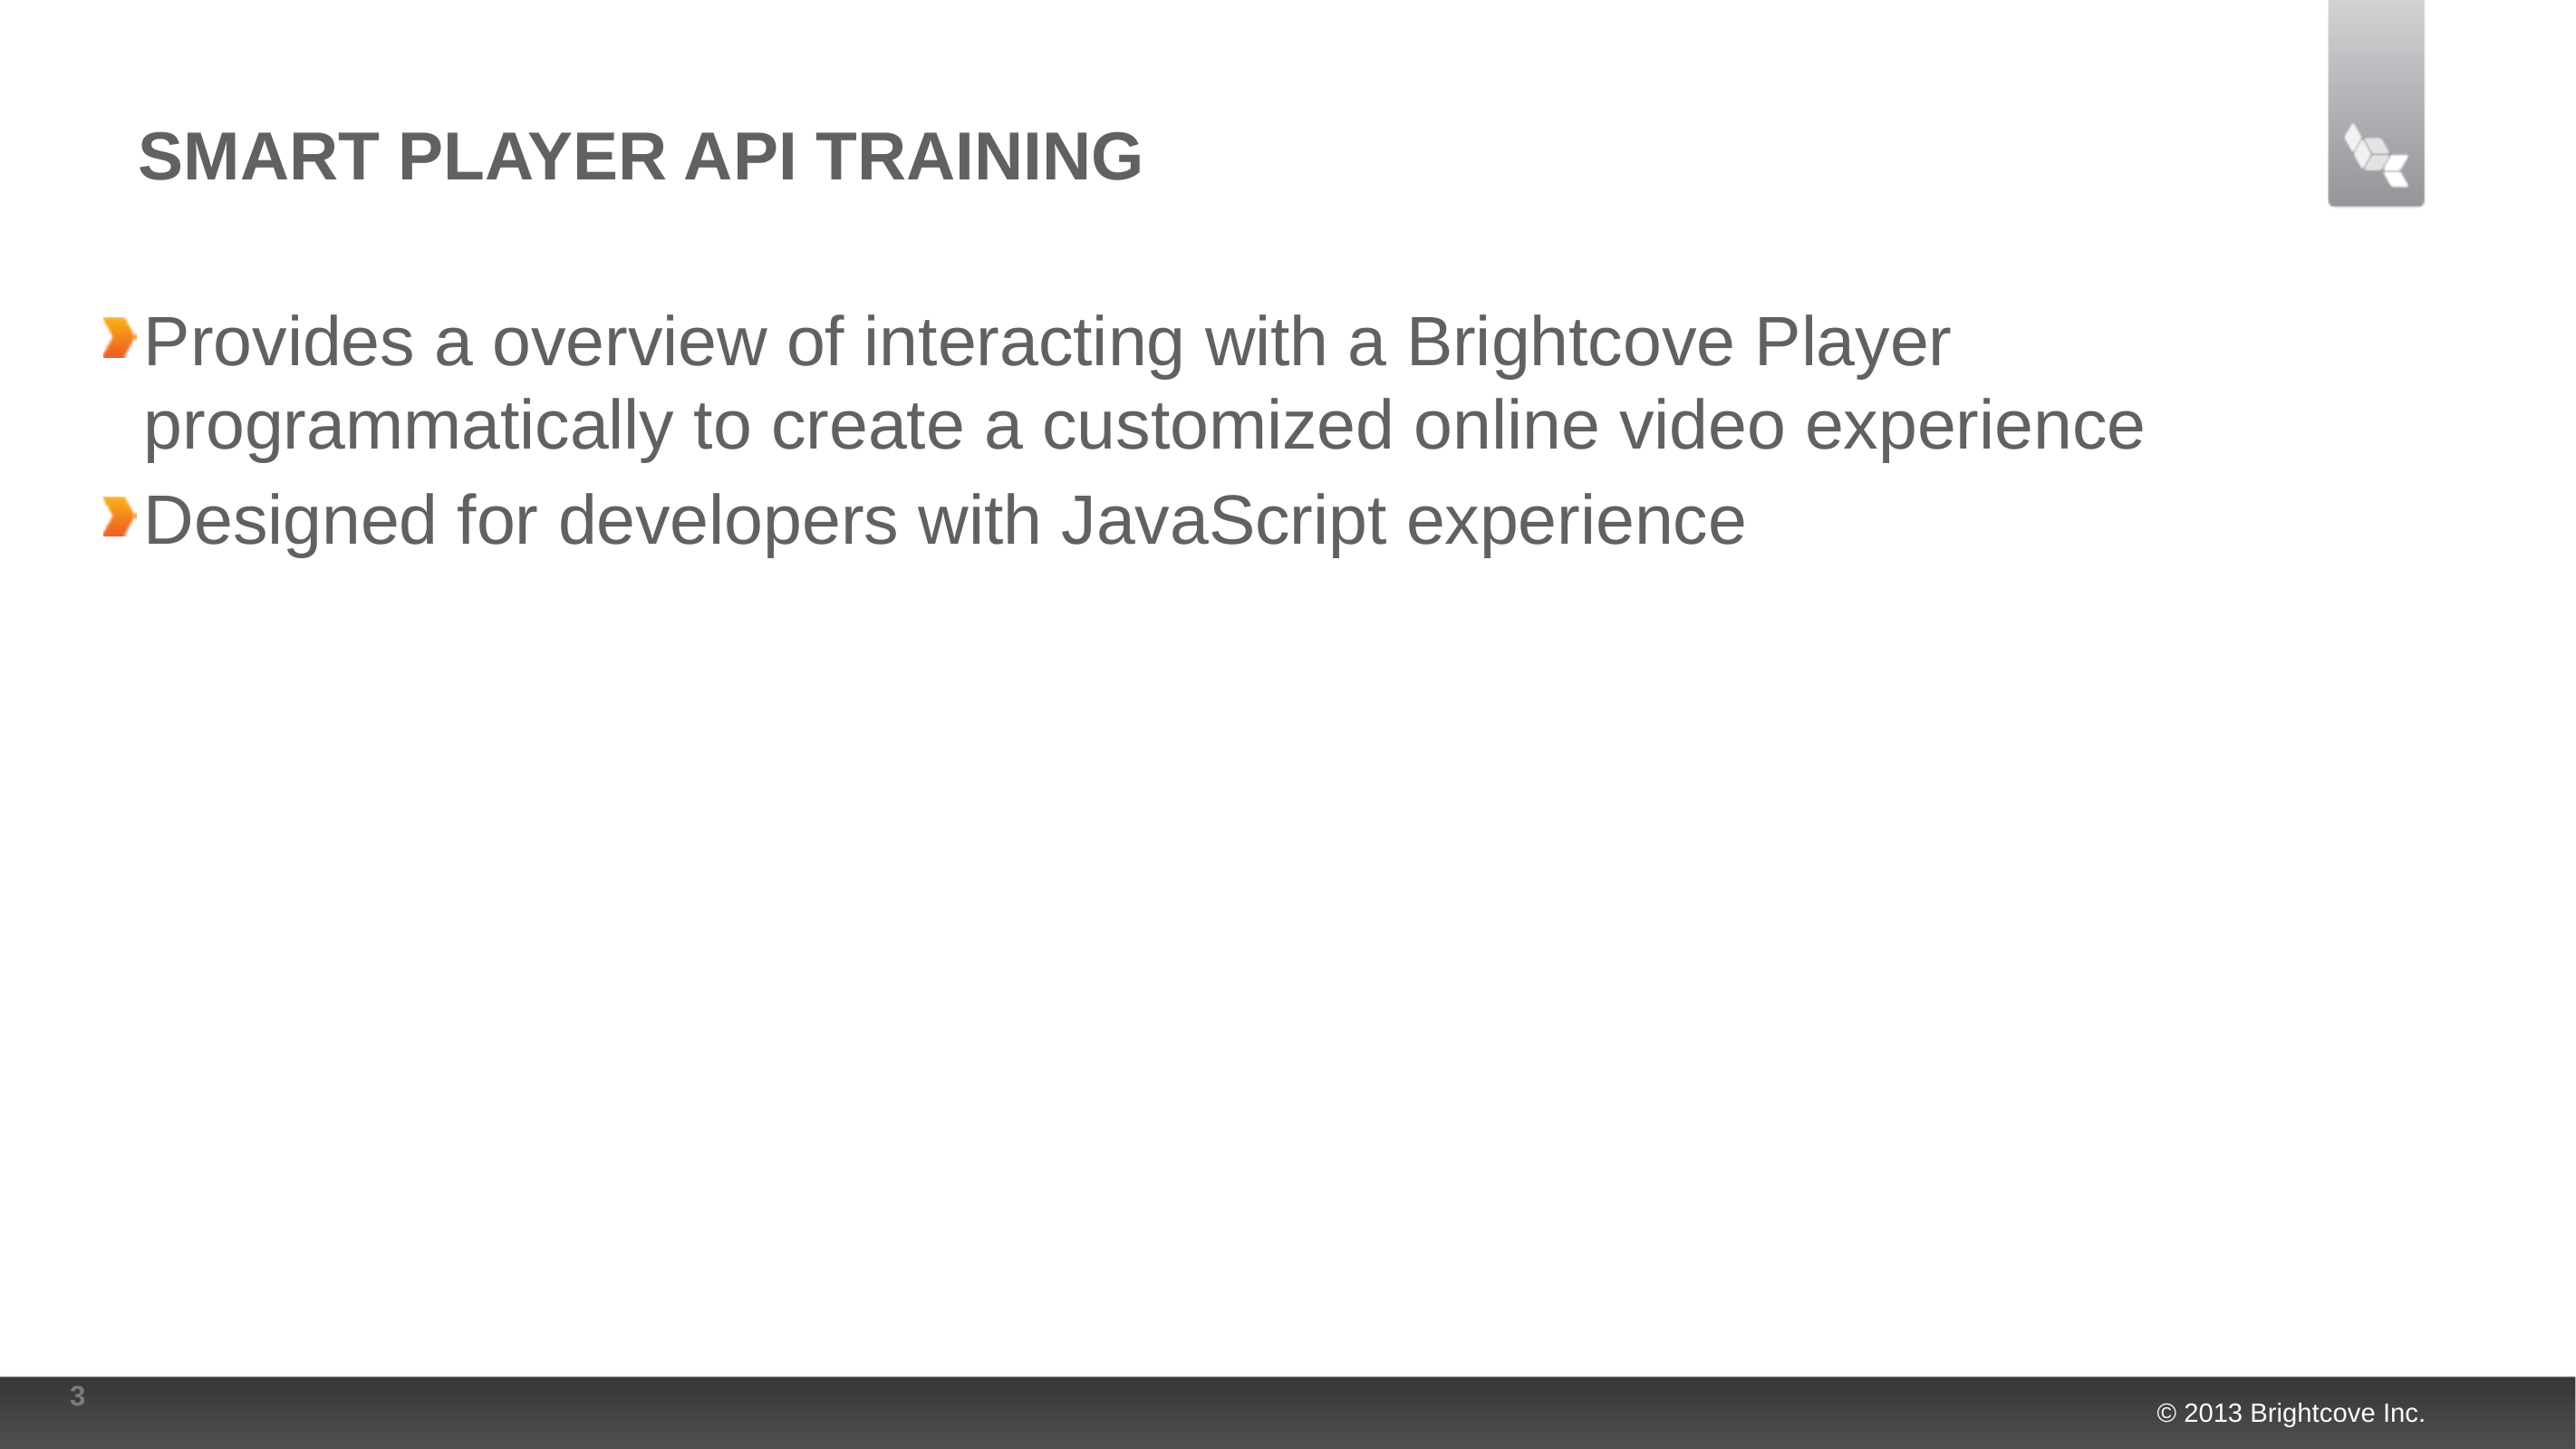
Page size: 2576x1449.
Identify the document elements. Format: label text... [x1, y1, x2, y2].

text_box 3 [46, 1366, 176, 1447]
picture [0, 0, 2576, 1449]
list Provides a overview of interacting with a Brightcove Player programmatically to create a customized online video experience Designed for developers with JavaScript experience [80, 284, 2441, 1207]
title Smart Player API Training [115, 43, 2270, 261]
